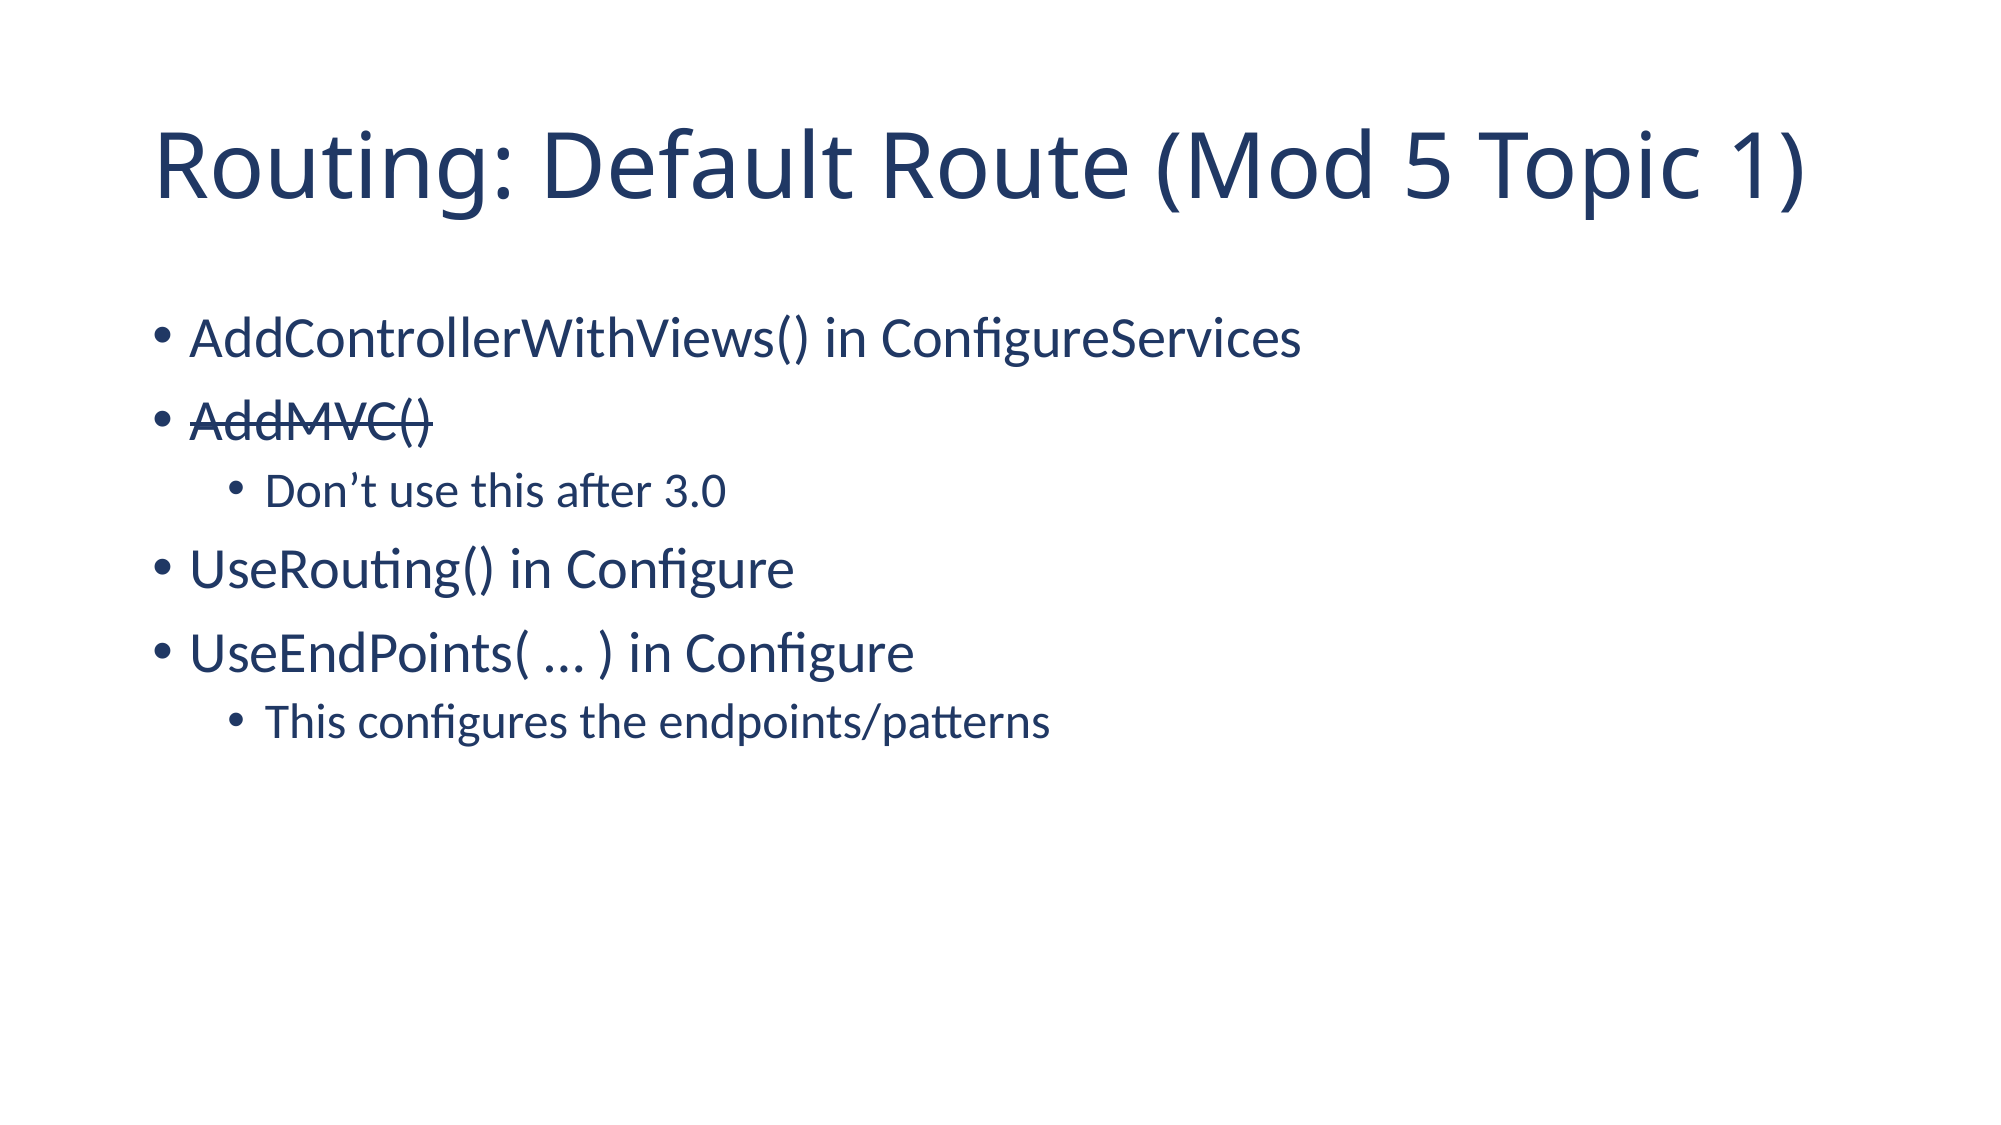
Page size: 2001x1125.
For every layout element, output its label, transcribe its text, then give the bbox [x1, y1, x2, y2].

title Routing: Default Route (Mod 5 Topic 1) [137, 59, 1863, 278]
list AddControllerWithViews() in ConfigureServices AddMVC() Don’t use this after 3.0 UseRouting() in Configure UseEndPoints( … ) in Configure This configures the endpoints/patterns [137, 299, 1863, 1014]
